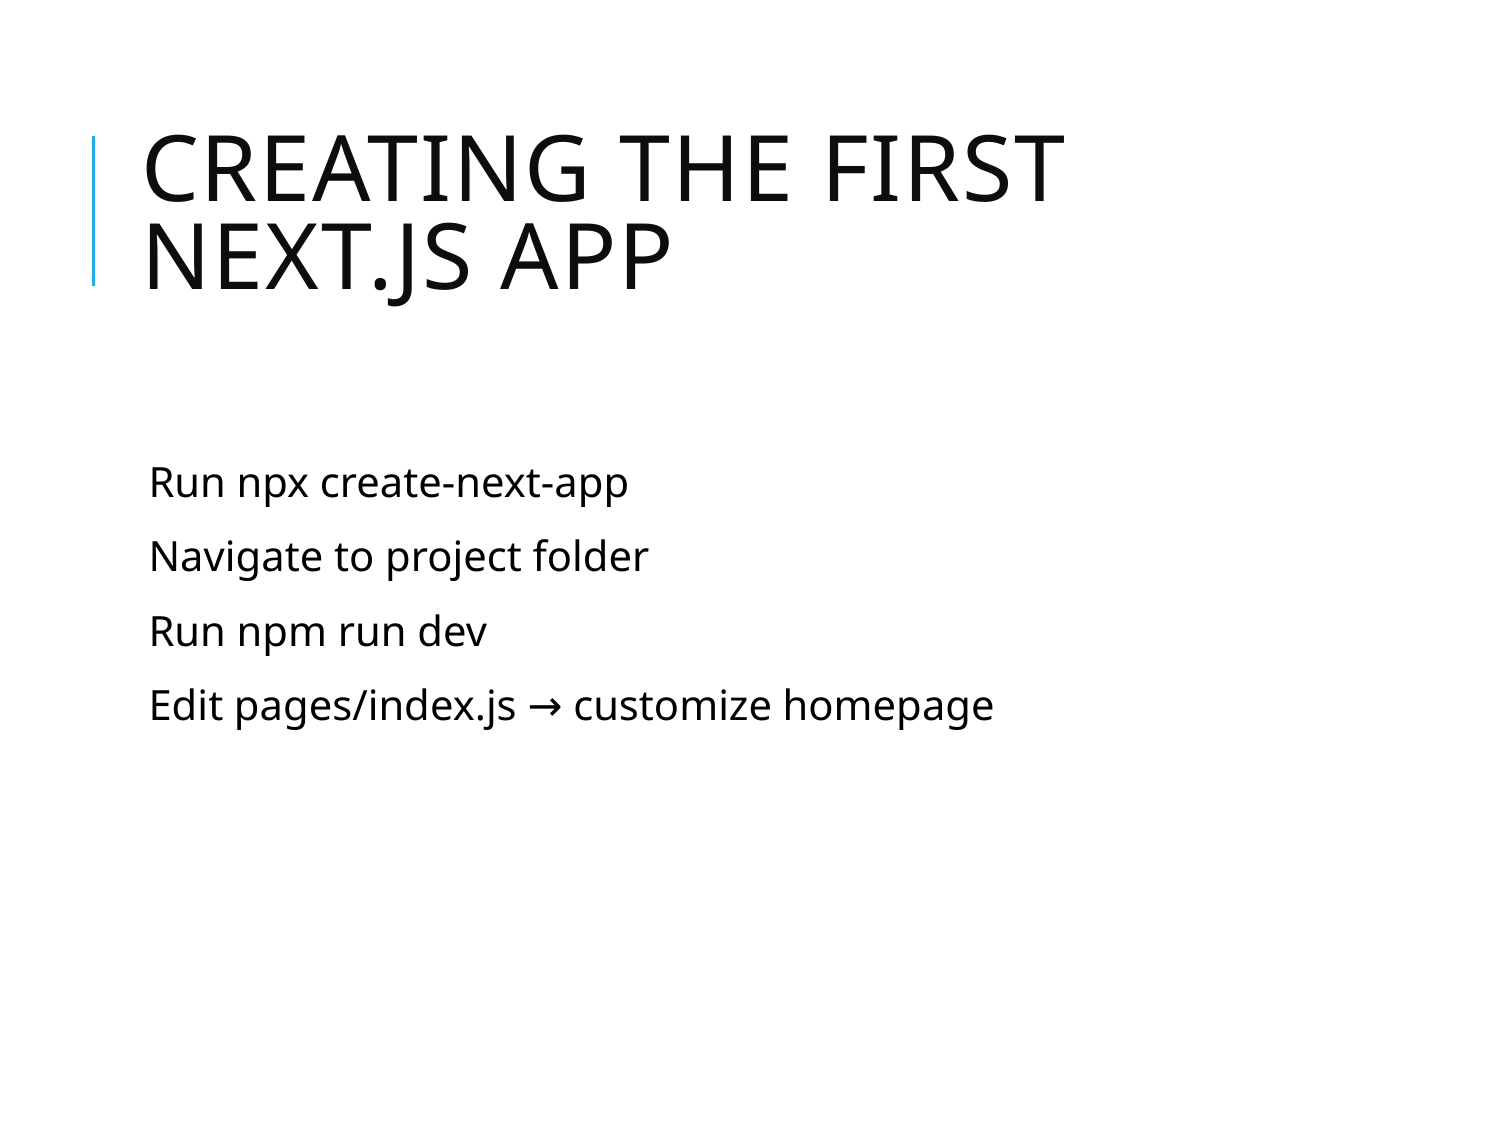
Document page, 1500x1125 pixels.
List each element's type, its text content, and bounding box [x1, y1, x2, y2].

title Creating the First Next.js App [126, 96, 1322, 342]
list Run npx create-next-app Navigate to project folder Run npm run dev Edit pages/index.js → customize homepage [126, 375, 1322, 1035]
